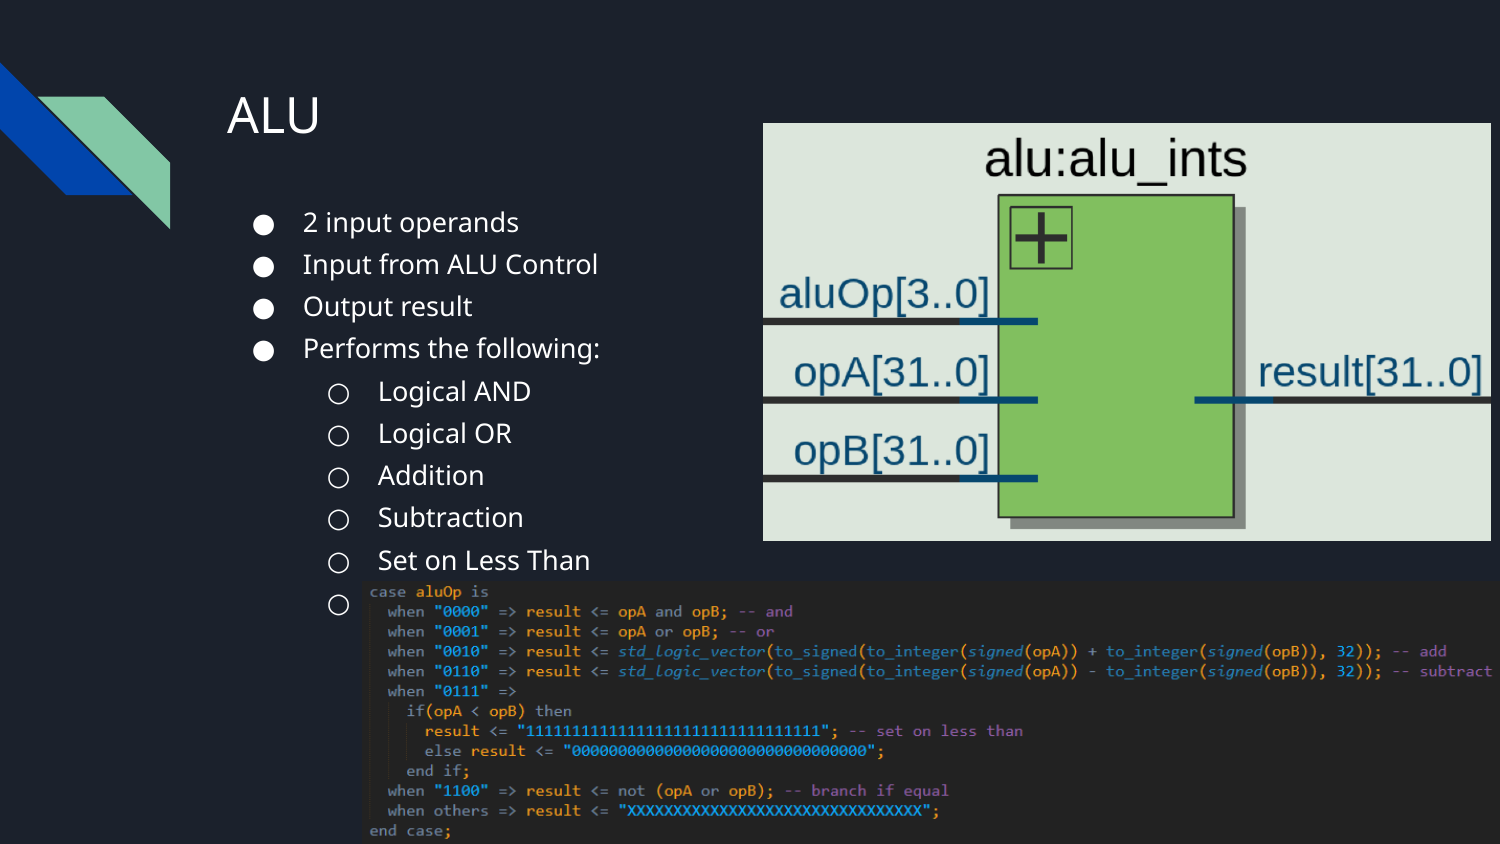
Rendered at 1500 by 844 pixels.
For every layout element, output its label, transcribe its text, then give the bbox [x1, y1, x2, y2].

picture [763, 123, 1491, 541]
list 2 input operands Input from ALU Control Output result Performs the following: Logical AND Logical OR Addition Subtraction Set on Less Than Branch if Equal [212, 183, 1368, 661]
title ALU [212, 64, 1368, 183]
picture [362, 580, 1500, 844]
